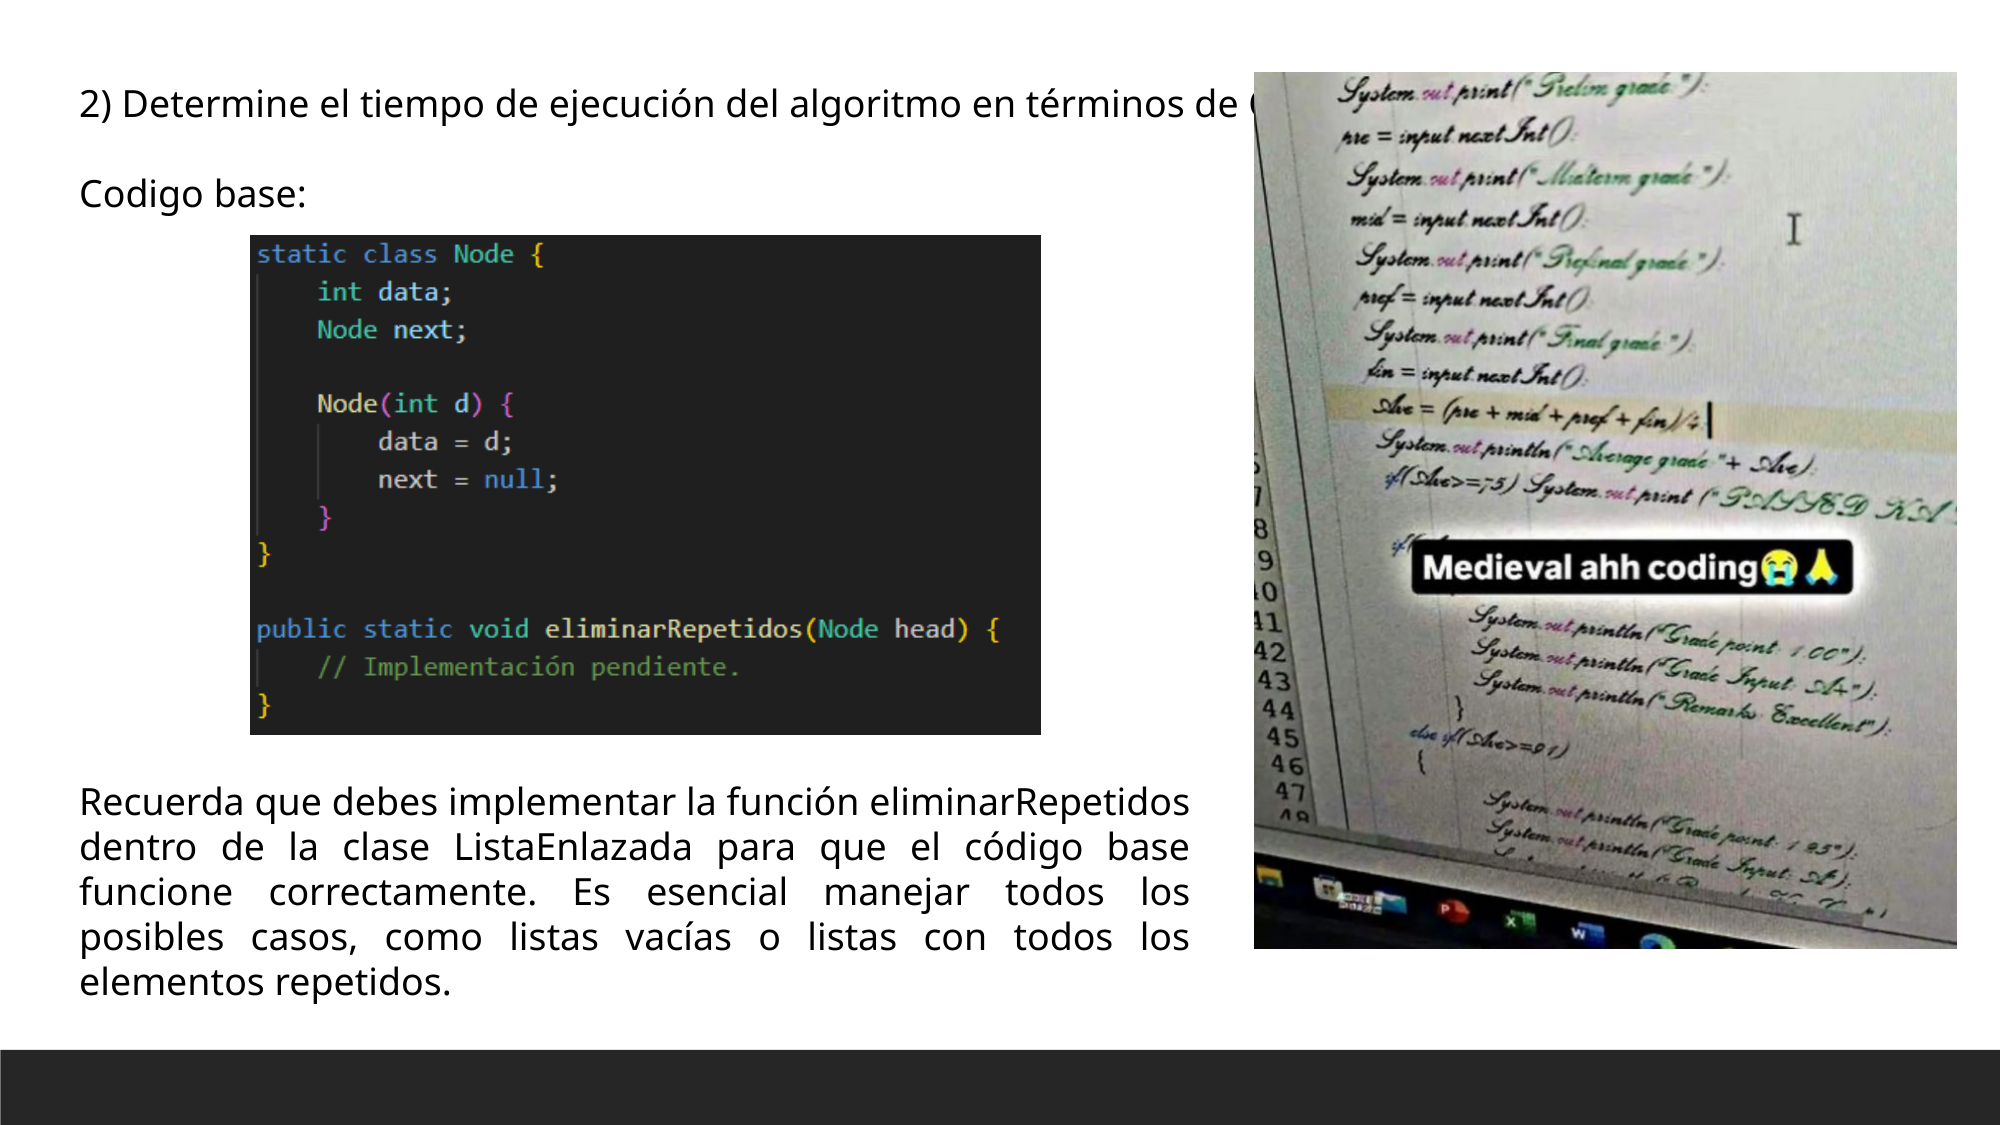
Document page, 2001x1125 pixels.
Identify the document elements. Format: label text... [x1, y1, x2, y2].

picture [1253, 72, 1957, 950]
picture [250, 234, 1041, 735]
text_box Recuerda que debes implementar la función eliminarRepetidos dentro de la clase ListaEnlazada para que el código base funcione correctamente. Es esencial manejar todos los posibles casos, como listas vacías o listas con todos los elementos repetidos. [64, 770, 1207, 1011]
text_box 2) Determine el tiempo de ejecución del algoritmo en términos de O(f(n)). Codigo base: [64, 72, 1253, 268]
